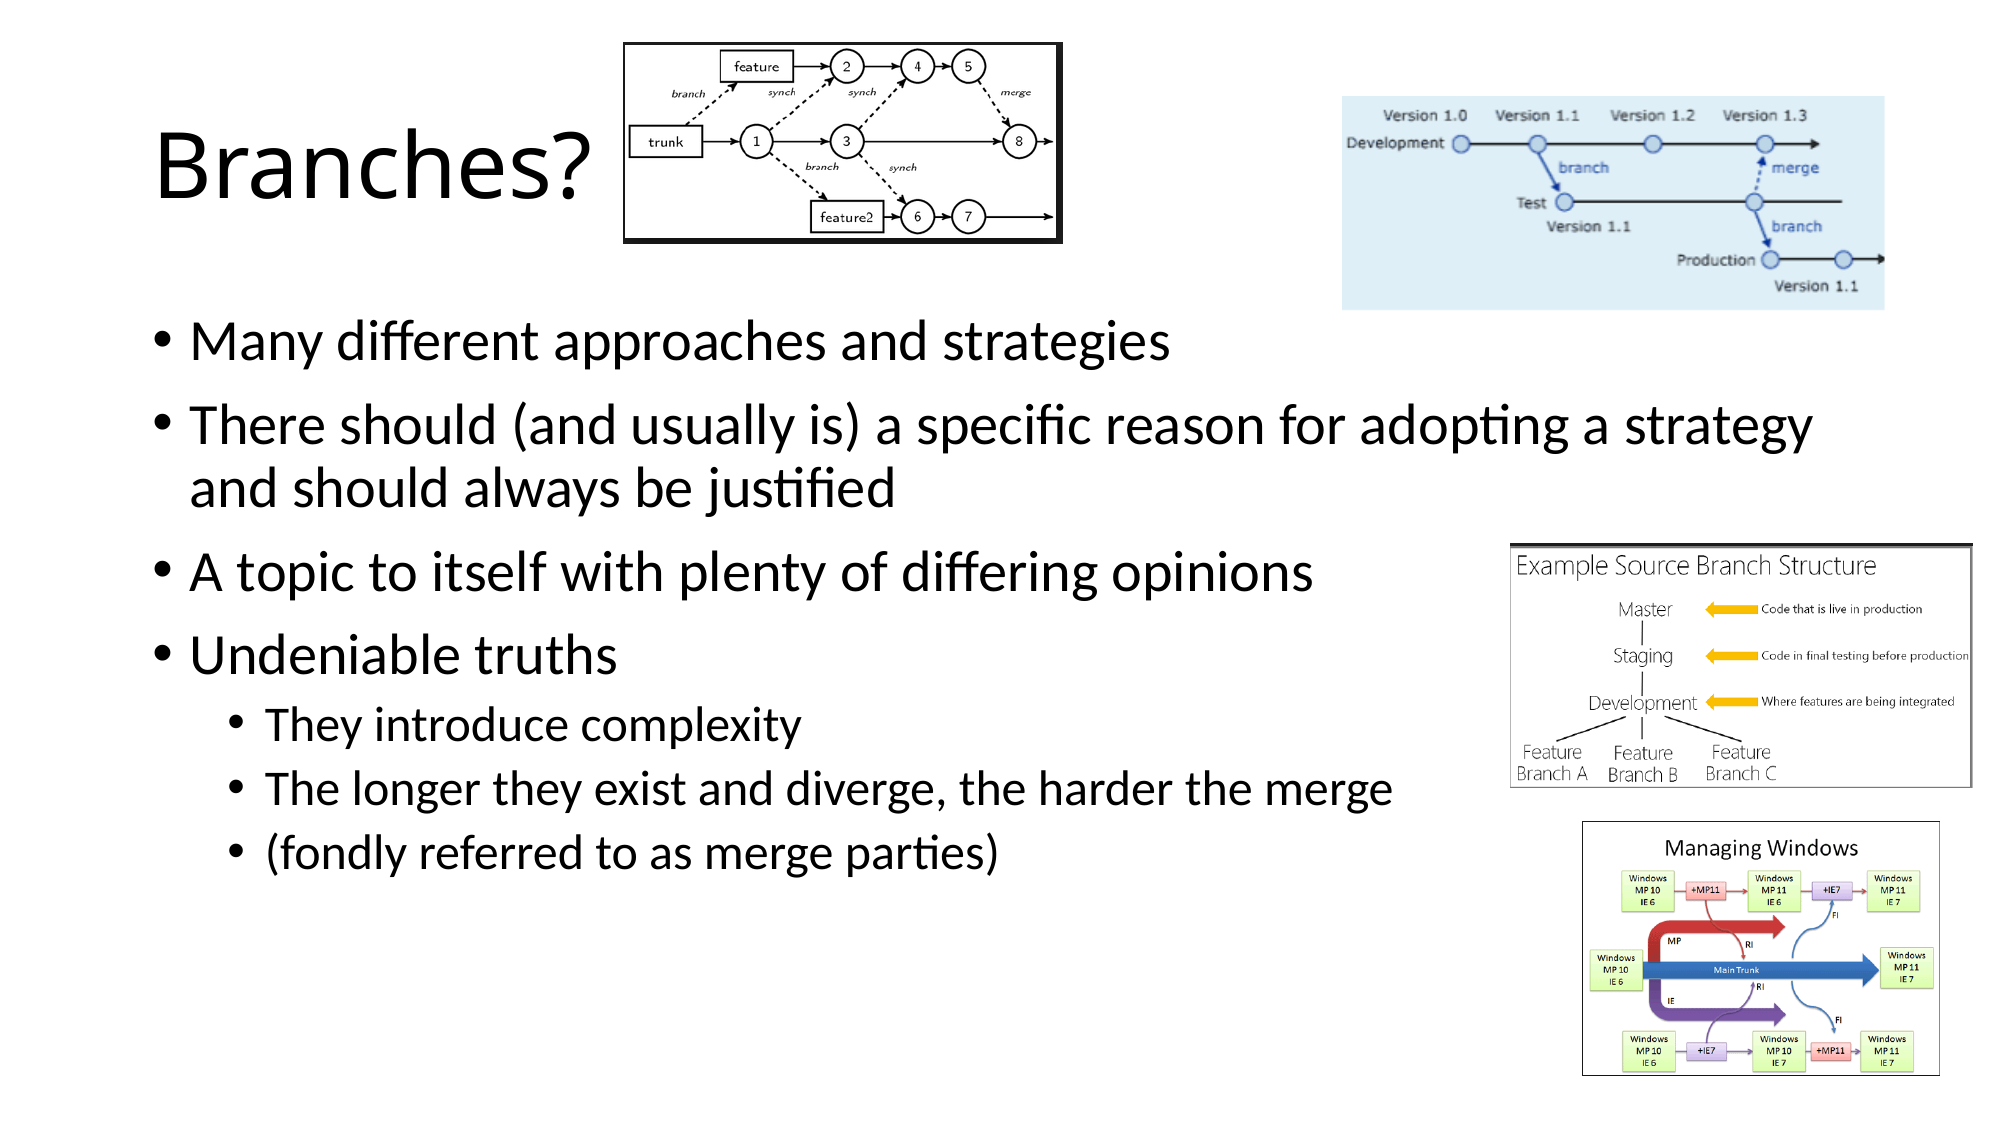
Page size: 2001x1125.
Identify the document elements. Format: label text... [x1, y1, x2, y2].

picture [1341, 96, 1888, 315]
list Many different approaches and strategies There should (and usually is) a specific reason for adopting a strategy and should always be justified A topic to itself with plenty of differing opinions Undeniable truths They introduce complexity The longer they exist and diverge, the harder the merge (fondly referred to as merge parties) [137, 302, 1863, 1017]
picture [1582, 821, 1940, 1076]
picture [623, 42, 1063, 244]
picture [1510, 543, 1973, 788]
title Branches? [137, 59, 1863, 278]
